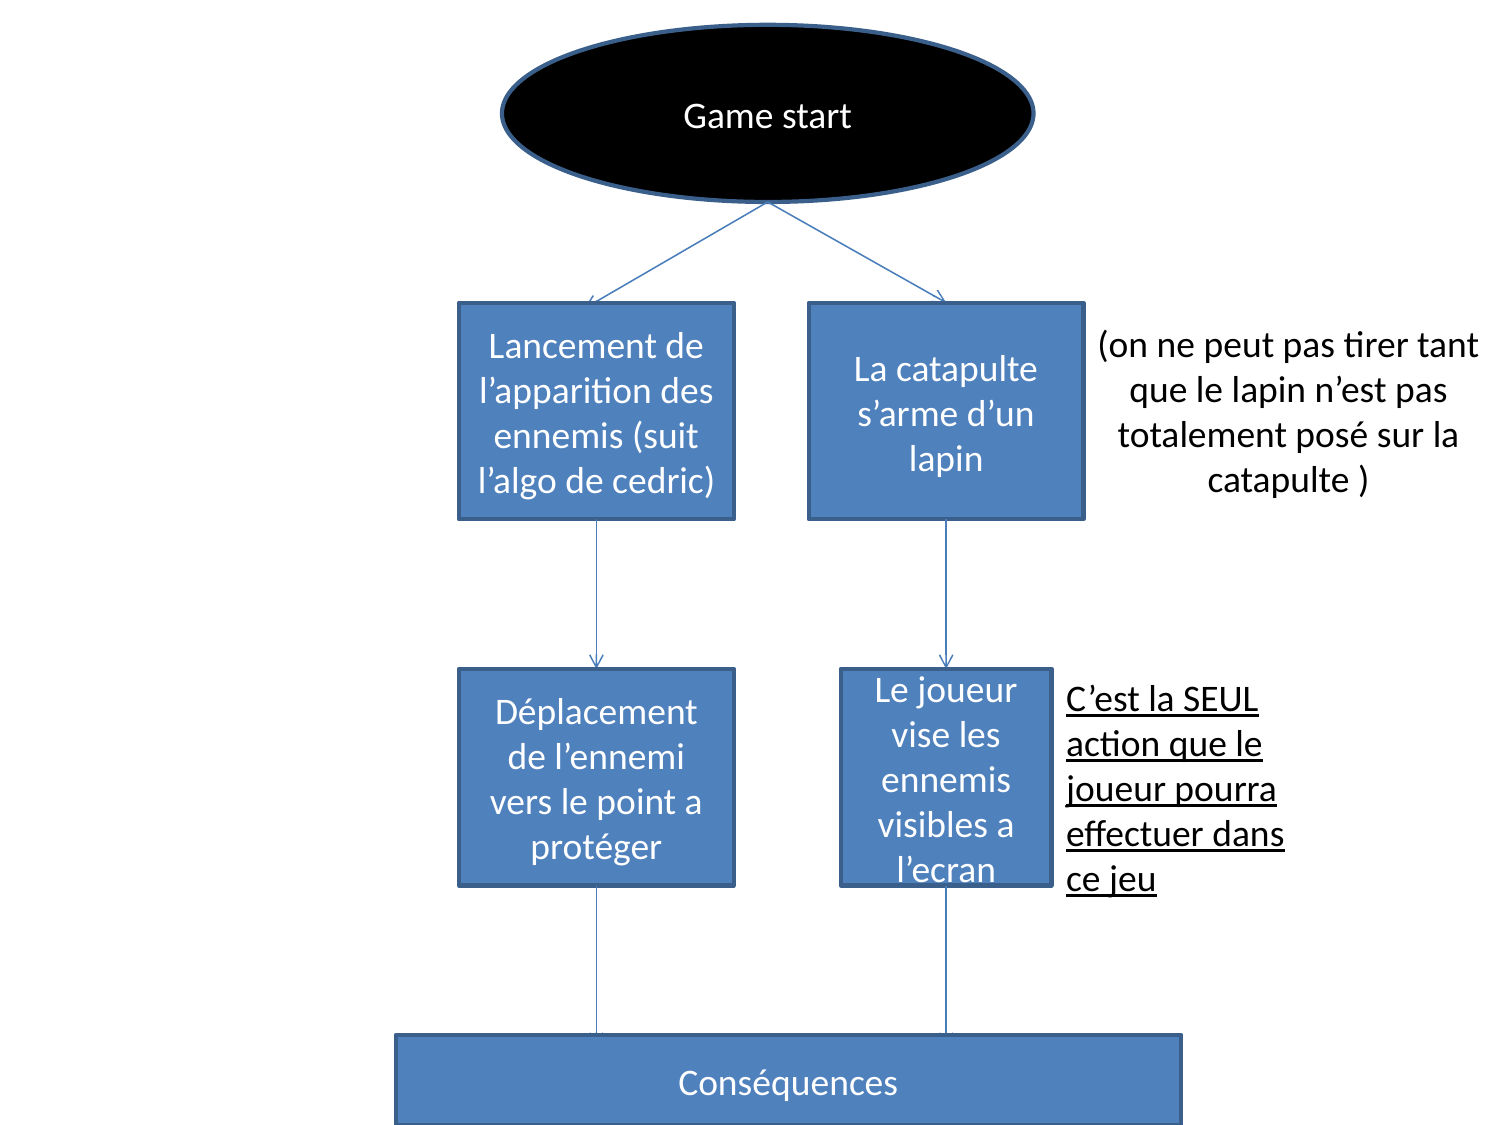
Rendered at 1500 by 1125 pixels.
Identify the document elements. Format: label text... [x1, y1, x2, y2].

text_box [768, 201, 947, 303]
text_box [584, 201, 768, 309]
text_box Conséquences [394, 1033, 1183, 1125]
text_box Le joueur vise les ennemis visibles a l’ecran [839, 667, 1051, 888]
text_box Lancement de l’apparition des ennemis (suit l’algo de cedric) [457, 301, 736, 521]
text_box Déplacement de l’ennemi vers le point a protéger [457, 667, 736, 888]
text_box La catapulte s’arme d’un lapin [807, 301, 1086, 521]
text_box Game start [499, 22, 1036, 200]
text_box (on ne peut pas tirer tant que le lapin n’est pas totalement posé sur la catapulte ) [1081, 312, 1496, 508]
text_box C’est la SEUL action que le joueur pourra effectuer dans ce jeu [1051, 666, 1312, 907]
